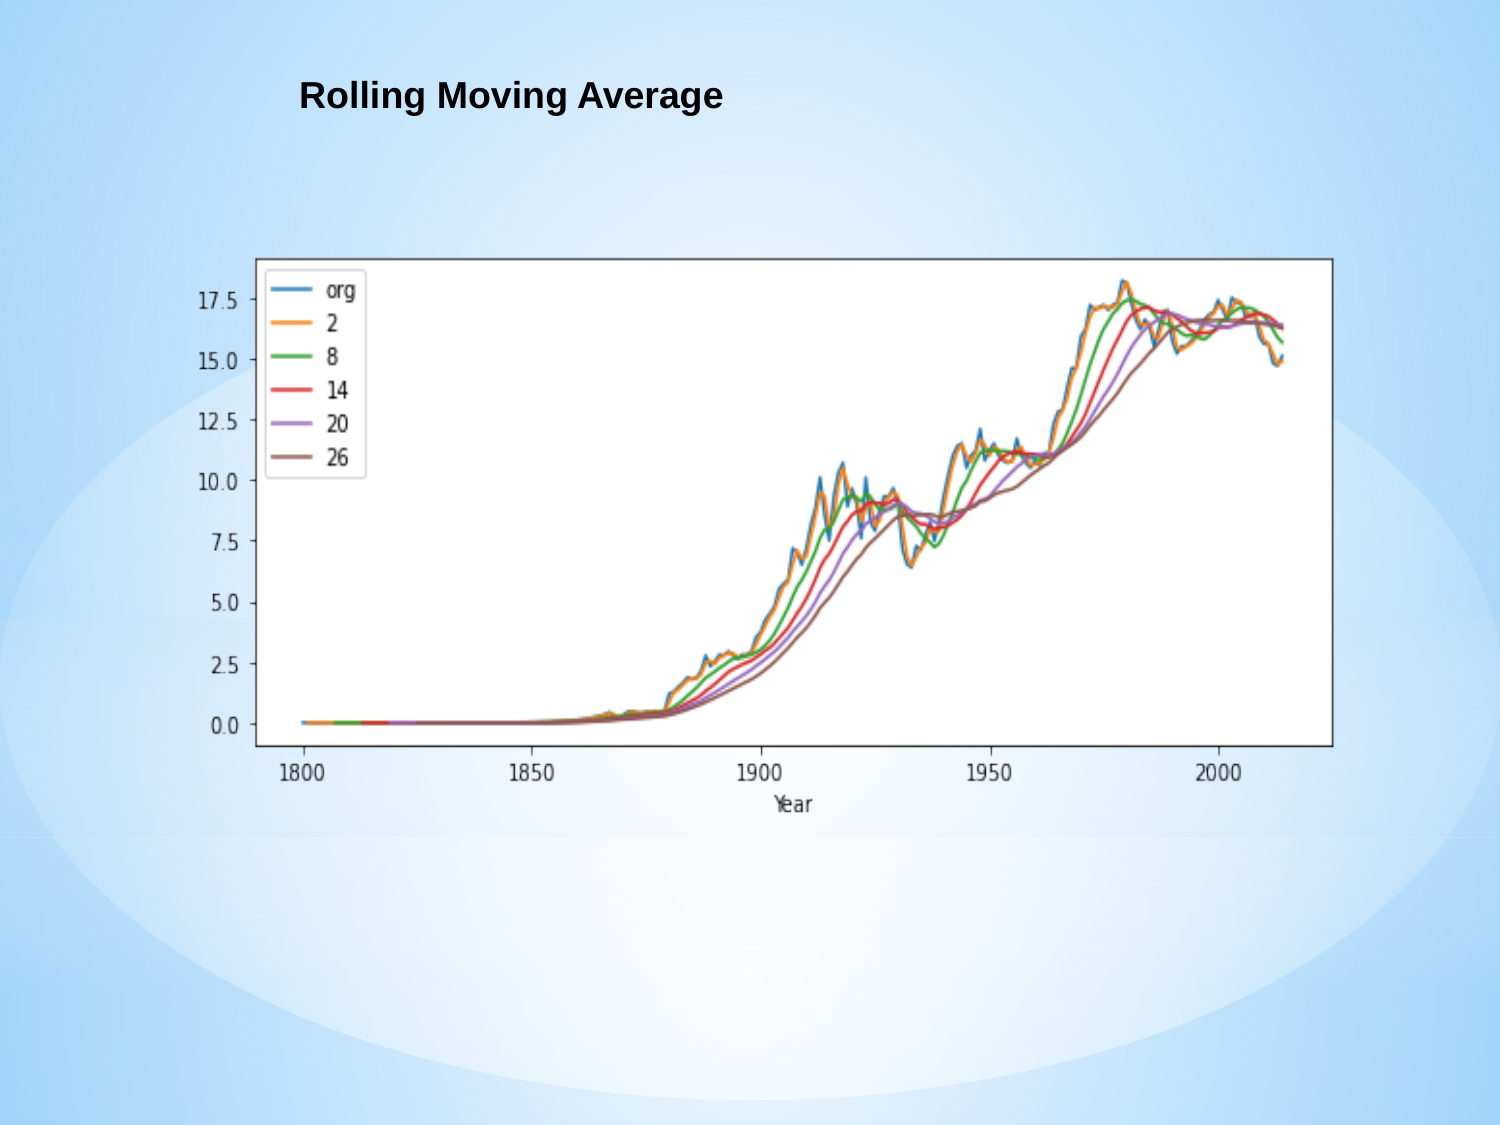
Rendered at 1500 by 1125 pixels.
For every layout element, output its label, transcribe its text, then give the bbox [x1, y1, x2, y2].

text_box Rolling Moving Average [284, 63, 871, 124]
picture [183, 245, 1345, 831]
